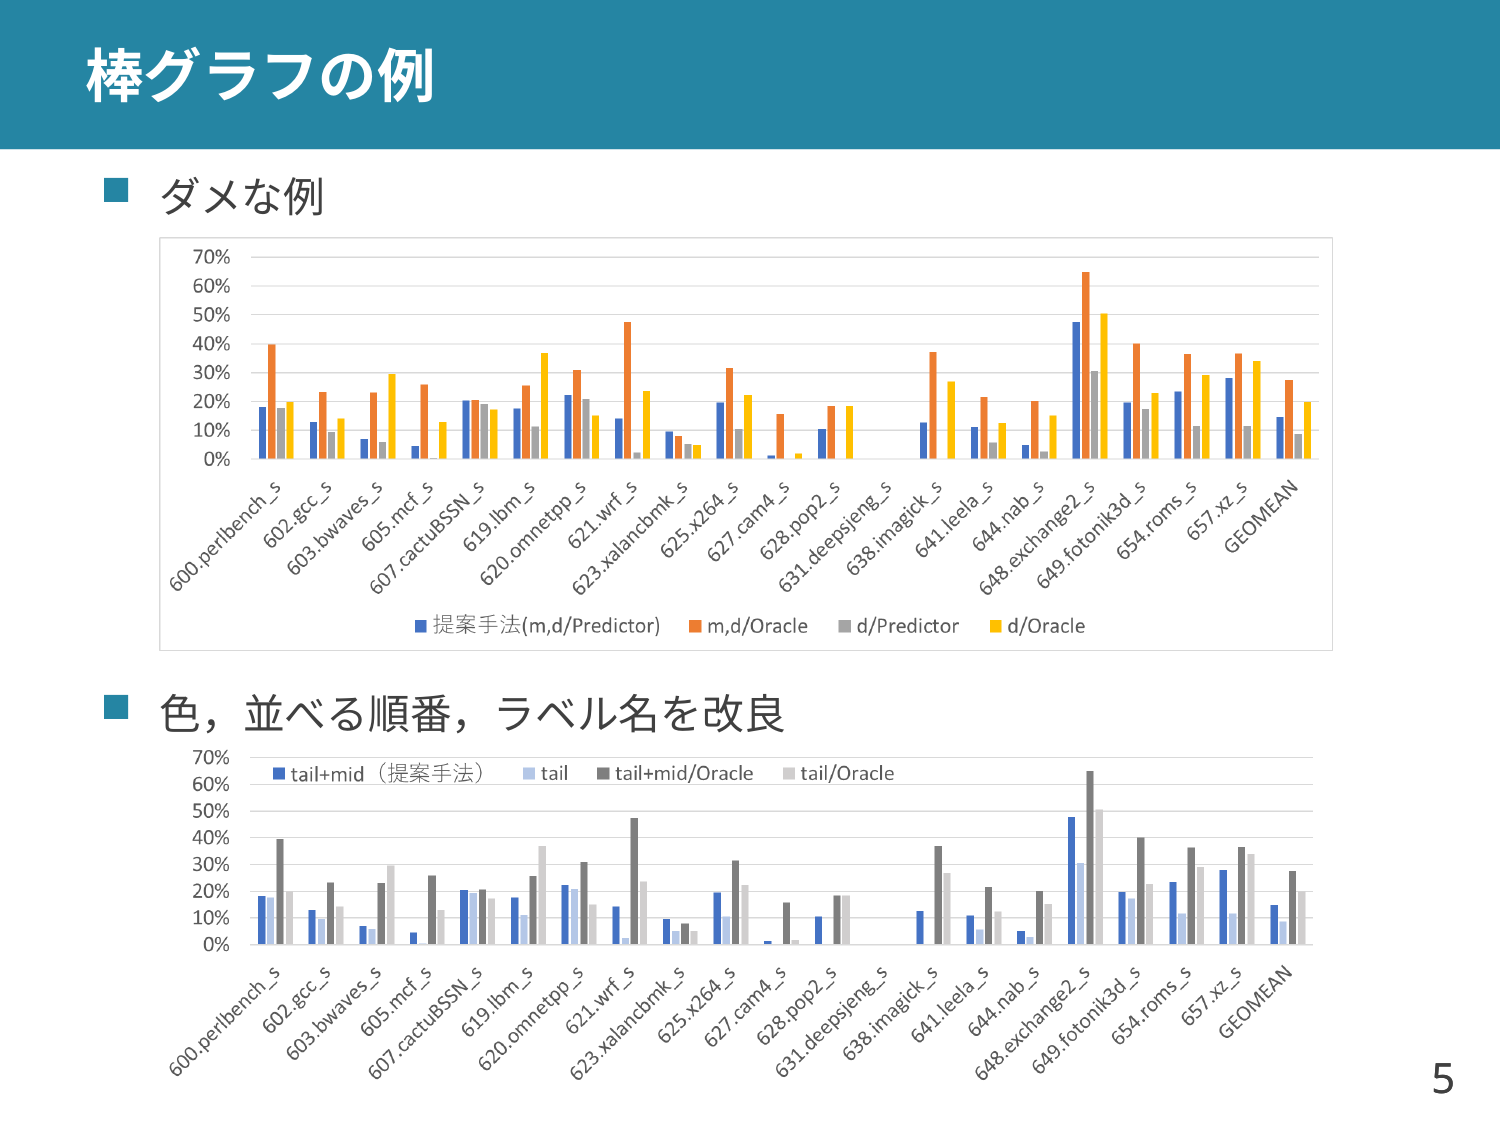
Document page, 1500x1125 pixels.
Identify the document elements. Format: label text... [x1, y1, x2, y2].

text_box 色，並べる順番，ラベル名を改良 [85, 665, 1444, 755]
picture [159, 237, 1333, 652]
title 棒グラフの例 [70, 0, 1500, 150]
picture [159, 739, 1326, 1096]
list ダメな例 [85, 148, 1445, 238]
